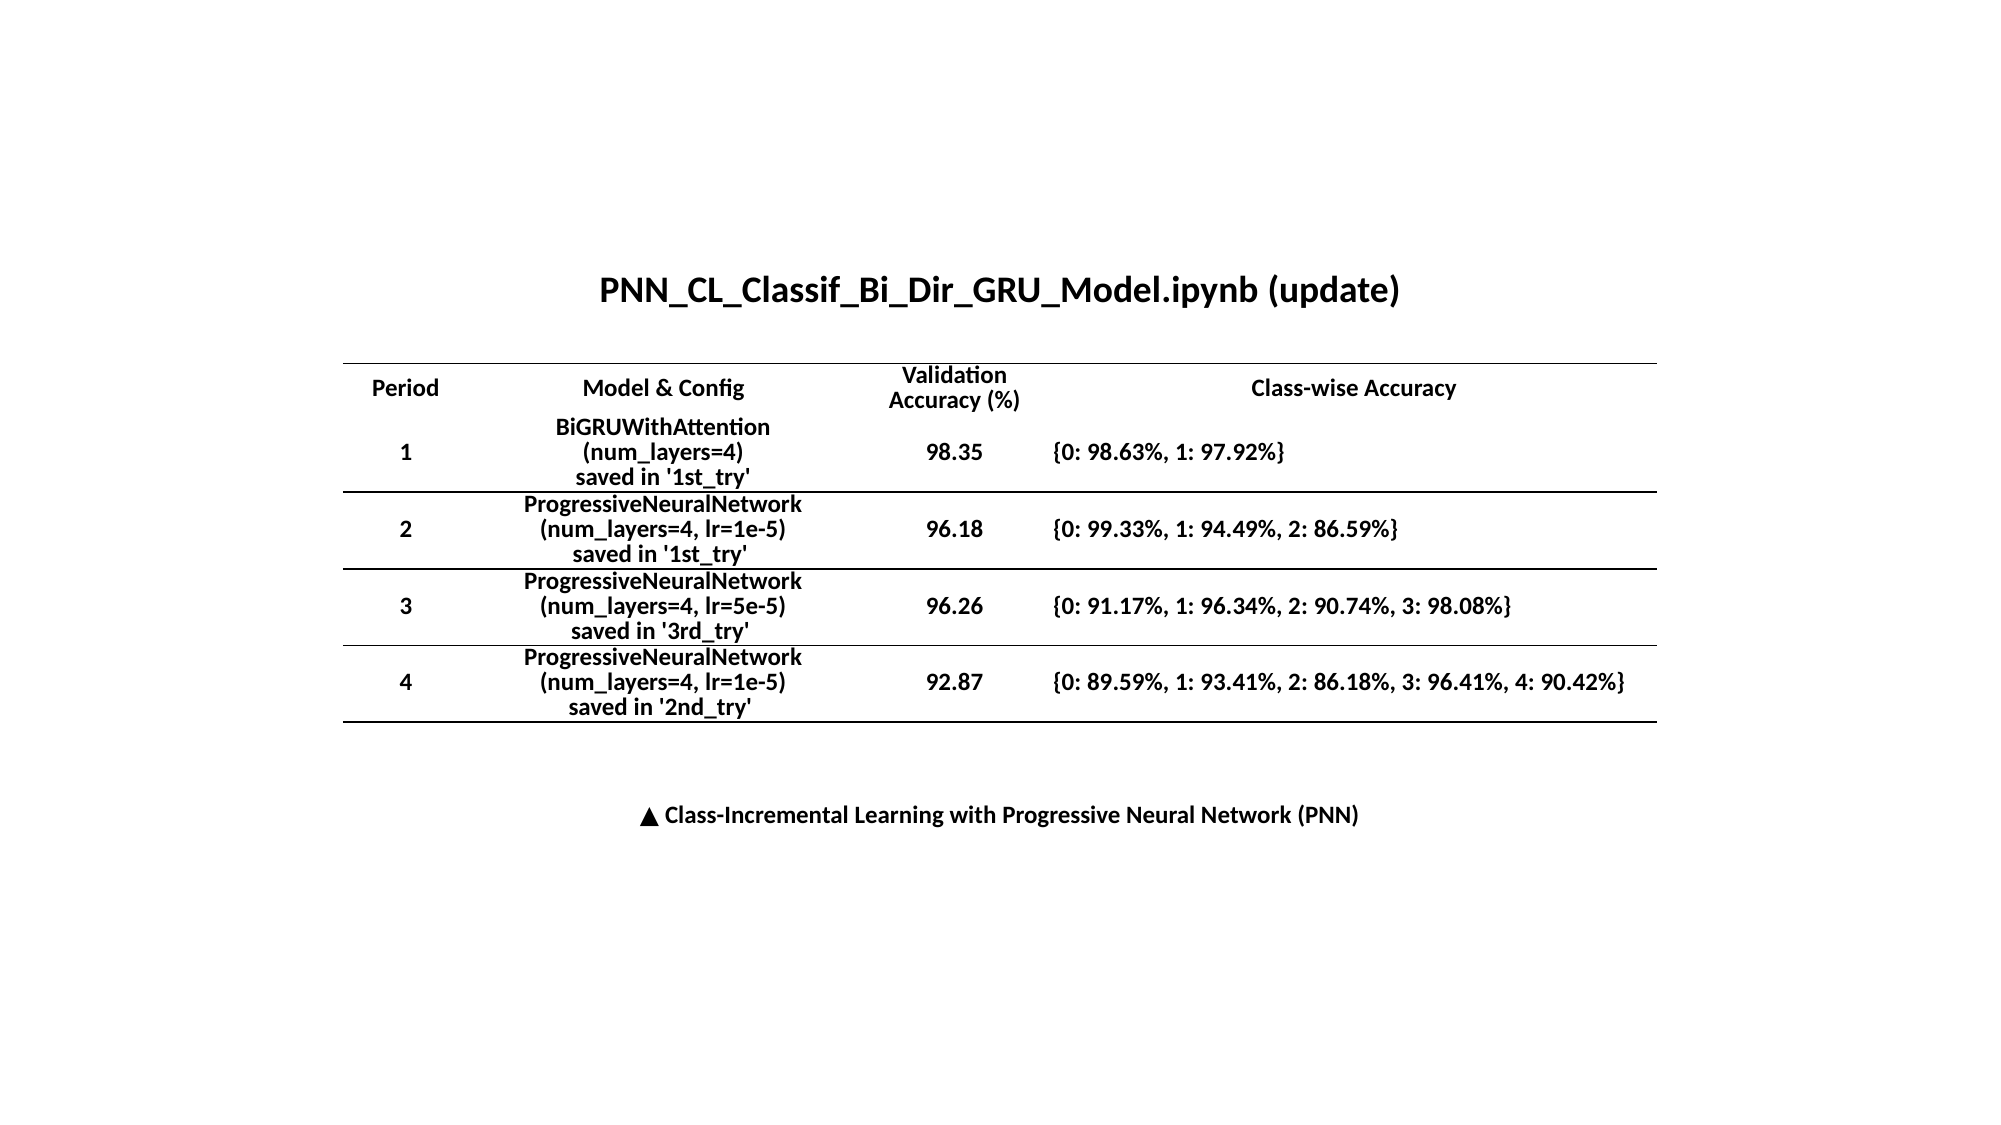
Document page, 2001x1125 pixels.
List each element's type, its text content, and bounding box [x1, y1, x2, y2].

table_header Validation Accuracy (%) [858, 364, 1052, 415]
table_cell 4 [343, 646, 469, 721]
table_cell {0: 91.17%, 1: 96.34%, 2: 90.74%, 3: 98.08%} [1052, 570, 1657, 645]
table_cell {0: 89.59%, 1: 93.41%, 2: 86.18%, 3: 96.41%, 4: 90.42%} [1052, 646, 1657, 721]
table_cell 96.18 [858, 493, 1052, 568]
table_cell {0: 99.33%, 1: 94.49%, 2: 86.59%} [1052, 493, 1657, 568]
table_header Period [343, 364, 469, 415]
table_cell ProgressiveNeuralNetwork (num_layers=4, lr=1e-5) saved in '1st_try' [469, 493, 858, 568]
text_box PNN_CL_Classif_Bi_Dir_GRU_Model.ipynb (update) [500, 257, 1501, 318]
table_cell BiGRUWithAttention (num_layers=4) saved in '1st_try' [469, 415, 858, 491]
table_cell 96.26 [858, 570, 1052, 645]
table_header Class-wise Accuracy [1052, 364, 1657, 415]
table_cell ProgressiveNeuralNetwork (num_layers=4, lr=5e-5) saved in '3rd_try' [469, 570, 858, 645]
table_cell {0: 98.63%, 1: 97.92%} [1052, 415, 1657, 491]
table_cell 3 [343, 570, 469, 645]
table_cell 92.87 [858, 646, 1052, 721]
table_cell 2 [343, 493, 469, 568]
text_box ▲ Class-Incremental Learning with Progressive Neural Network (PNN) [500, 791, 1500, 837]
table_cell 1 [343, 415, 469, 491]
table_cell ProgressiveNeuralNetwork (num_layers=4, lr=1e-5) saved in '2nd_try' [469, 646, 858, 721]
table_header Model & Config [469, 364, 858, 415]
table_cell 98.35 [858, 415, 1052, 491]
